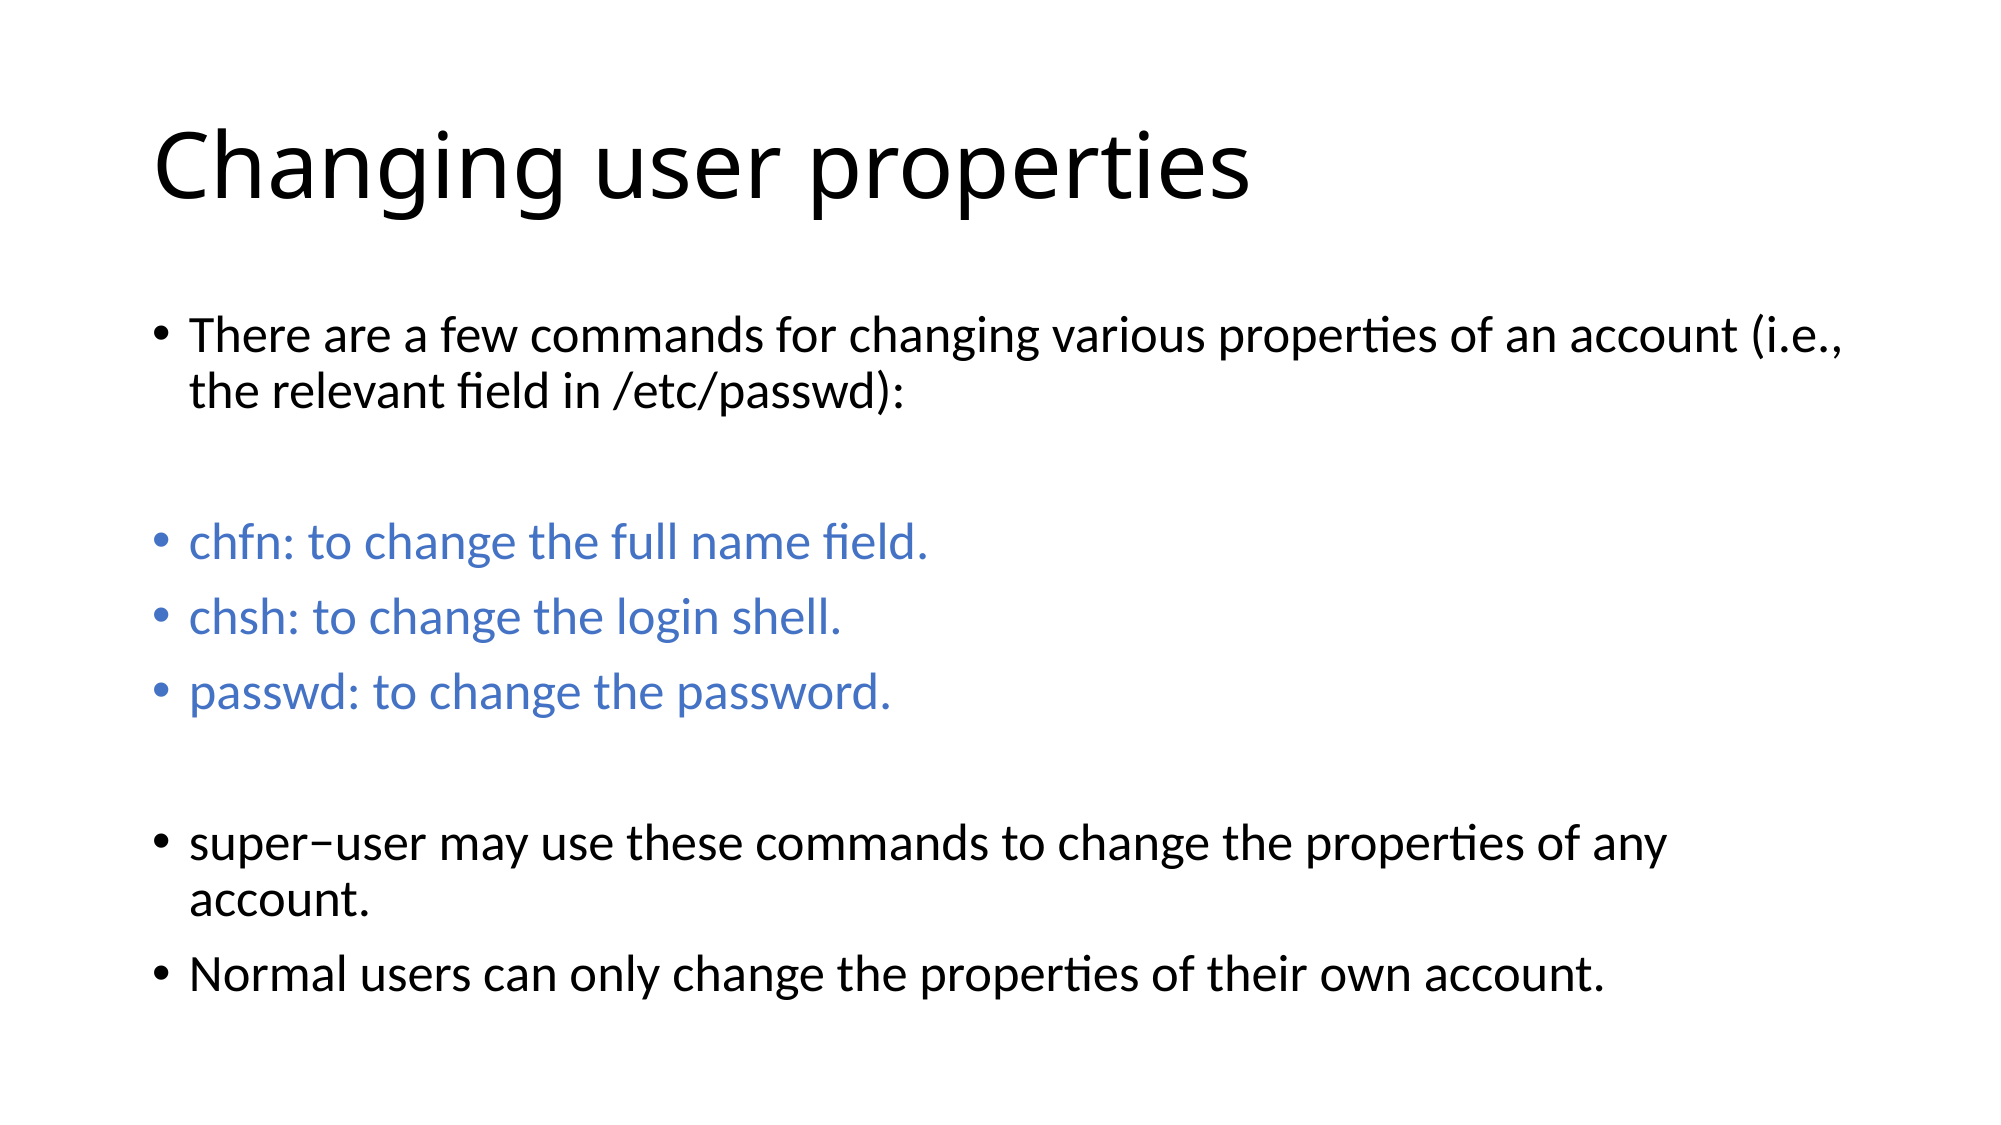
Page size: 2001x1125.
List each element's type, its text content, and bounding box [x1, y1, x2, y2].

list There are a few commands for changing various properties of an account (i.e., the relevant field in /etc/passwd): chfn: to change the full name field. chsh: to change the login shell. passwd: to change the password. super−user may use these commands to change the properties of any account. Normal users can only change the properties of their own account. [137, 299, 1863, 1014]
title Changing user properties [137, 59, 1863, 278]
